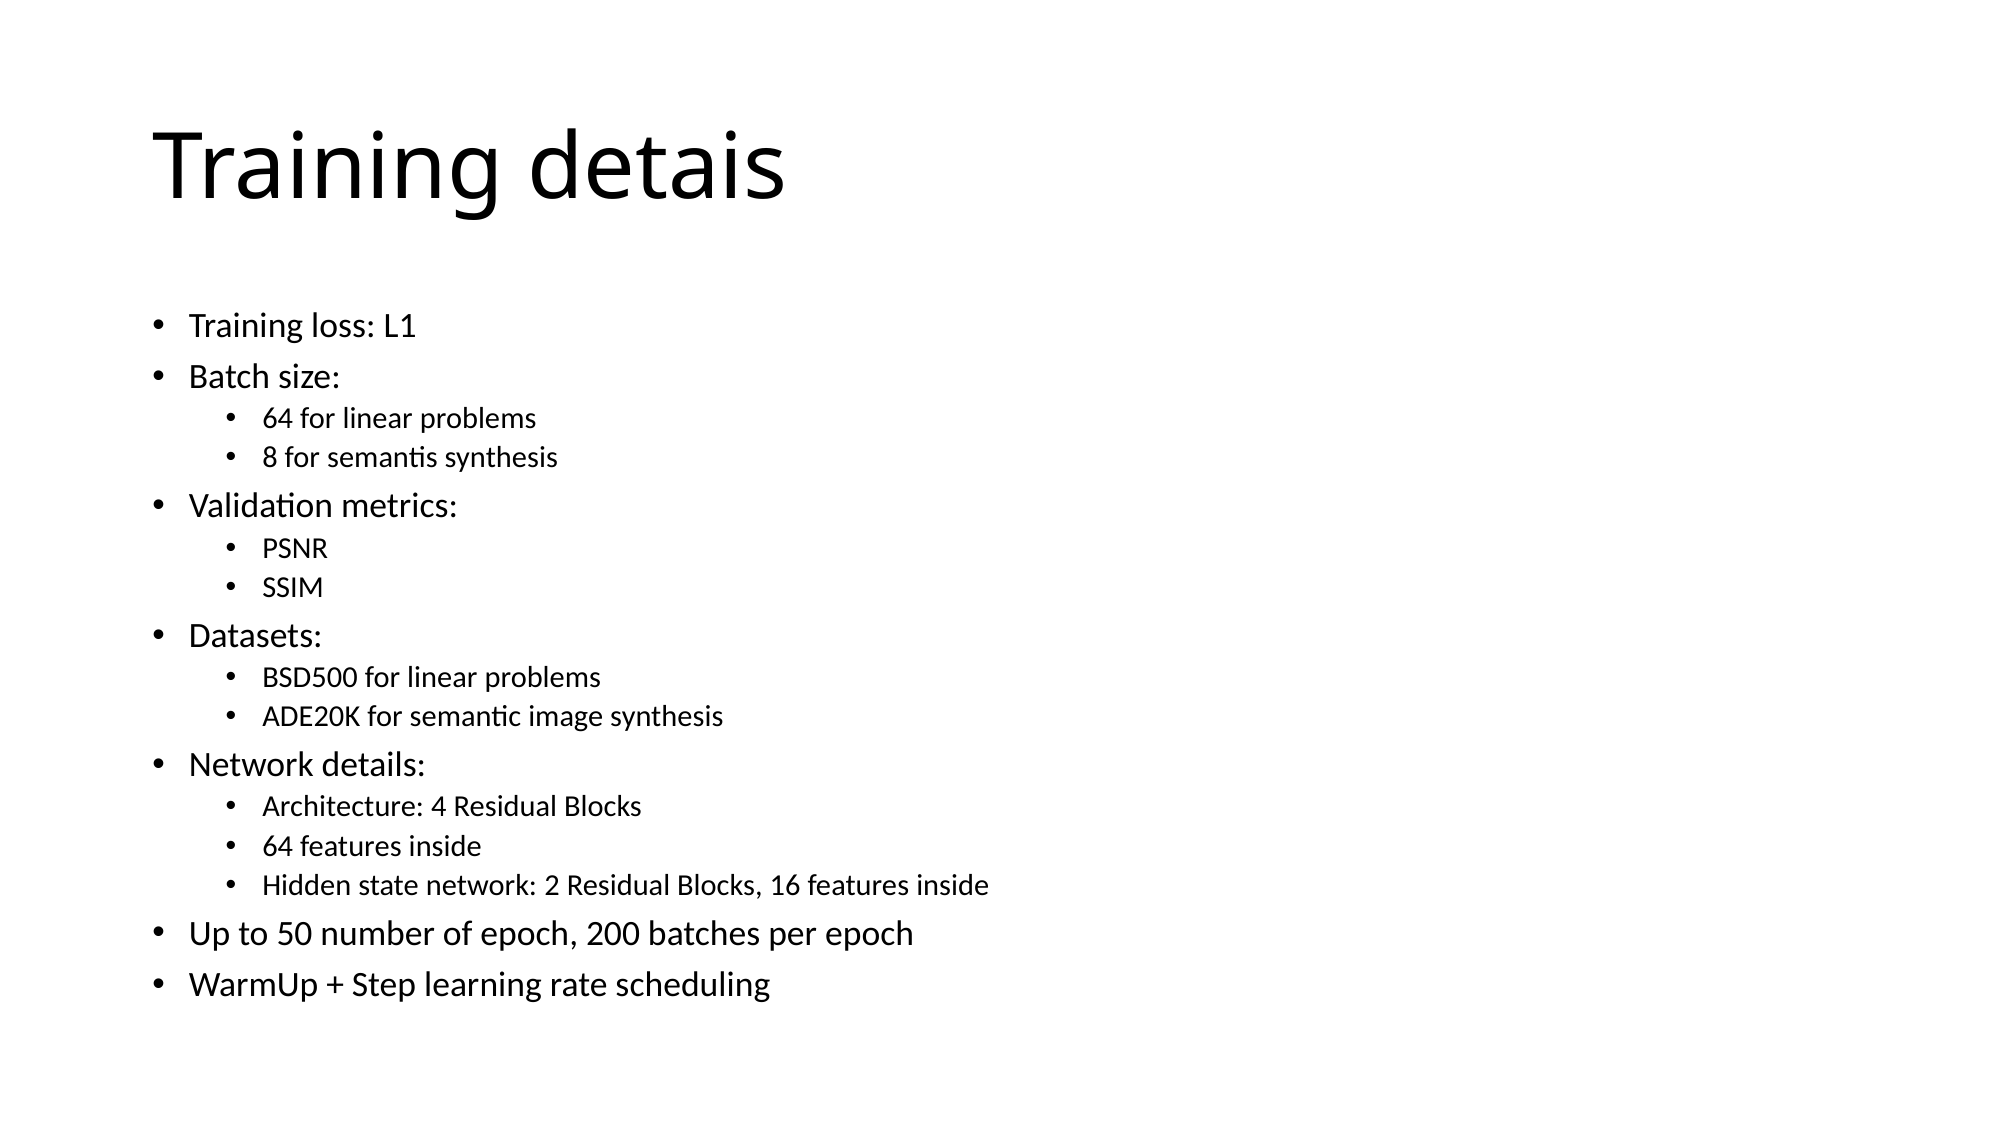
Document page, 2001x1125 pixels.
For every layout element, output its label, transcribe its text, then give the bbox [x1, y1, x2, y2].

list Training loss: L1 Batch size: 64 for linear problems 8 for semantis synthesis Validation metrics: PSNR SSIM Datasets: BSD500 for linear problems ADE20K for semantic image synthesis Network details: Architecture: 4 Residual Blocks 64 features inside Hidden state network: 2 Residual Blocks, 16 features inside Up to 50 number of epoch, 200 batches per epoch WarmUp + Step learning rate scheduling [137, 299, 1863, 1014]
title Training detais [137, 59, 1863, 278]
